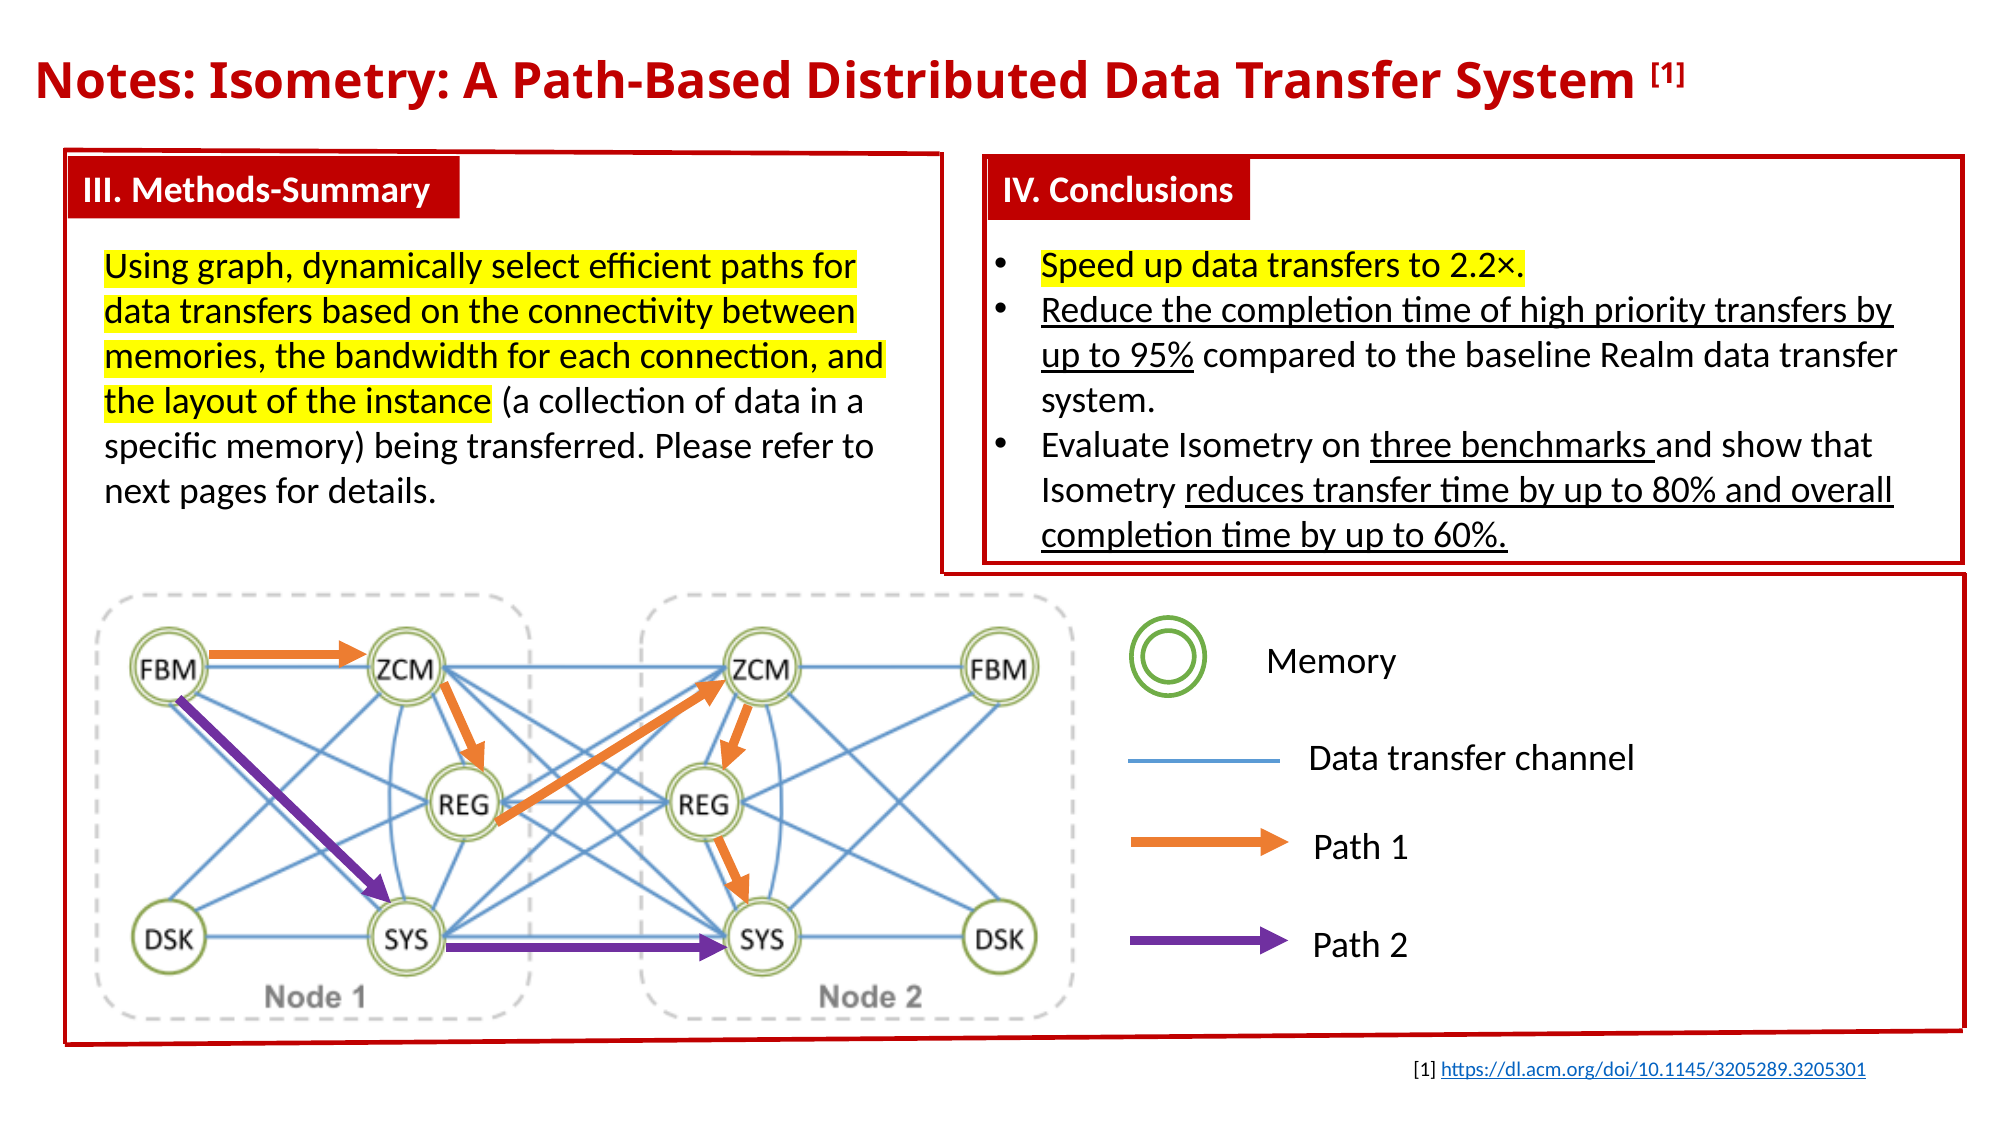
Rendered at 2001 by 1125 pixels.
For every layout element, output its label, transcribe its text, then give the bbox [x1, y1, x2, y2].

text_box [65, 149, 940, 154]
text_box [82, 581, 1662, 1030]
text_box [64, 1030, 1963, 1045]
text_box [1] https://dl.acm.org/doi/10.1145/3205289.3205301 [1398, 1048, 1950, 1089]
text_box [979, 154, 1963, 567]
title Notes: Isometry: A Path-Based Distributed Data Transfer System [1] [19, 10, 1860, 154]
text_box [67, 155, 923, 522]
